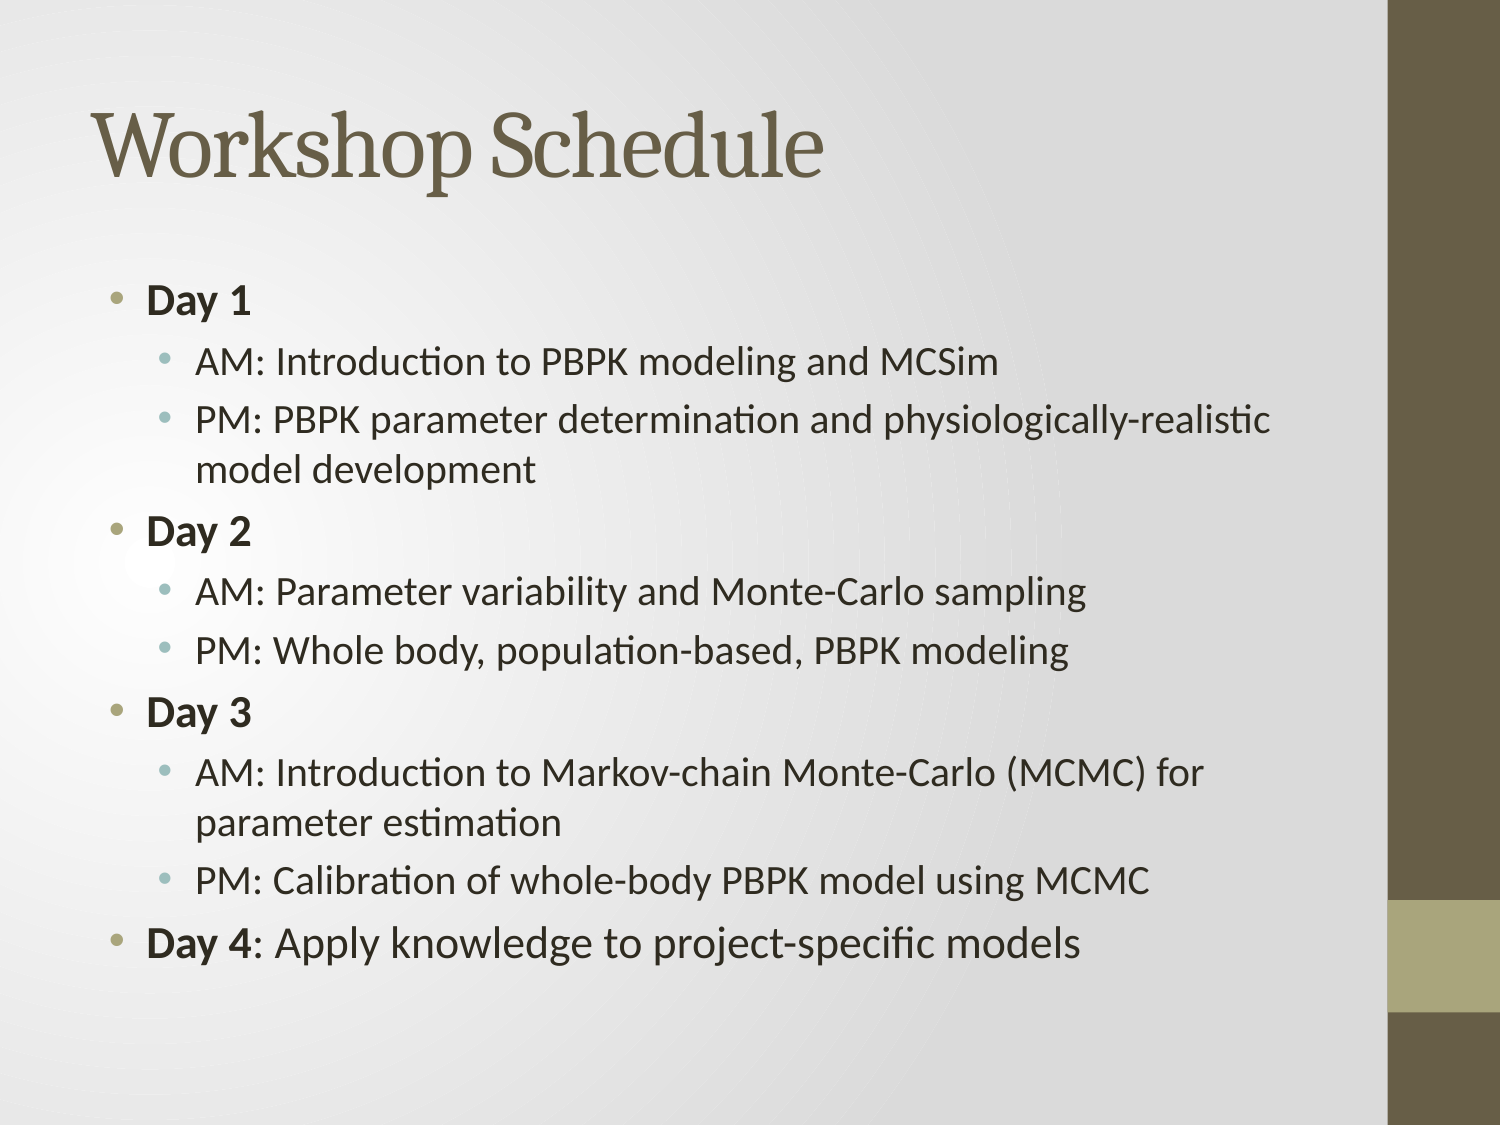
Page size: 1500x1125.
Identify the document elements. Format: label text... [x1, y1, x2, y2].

list Day 1 AM: Introduction to PBPK modeling and MCSim PM: PBPK parameter determination and physiologically-realistic model development Day 2 AM: Parameter variability and Monte-Carlo sampling PM: Whole body, population-based, PBPK modeling Day 3 AM: Introduction to Markov-chain Monte-Carlo (MCMC) for parameter estimation PM: Calibration of whole-body PBPK model using MCMC Day 4: Apply knowledge to project-specific models [75, 262, 1325, 1050]
title Workshop Schedule [75, 45, 1325, 233]
